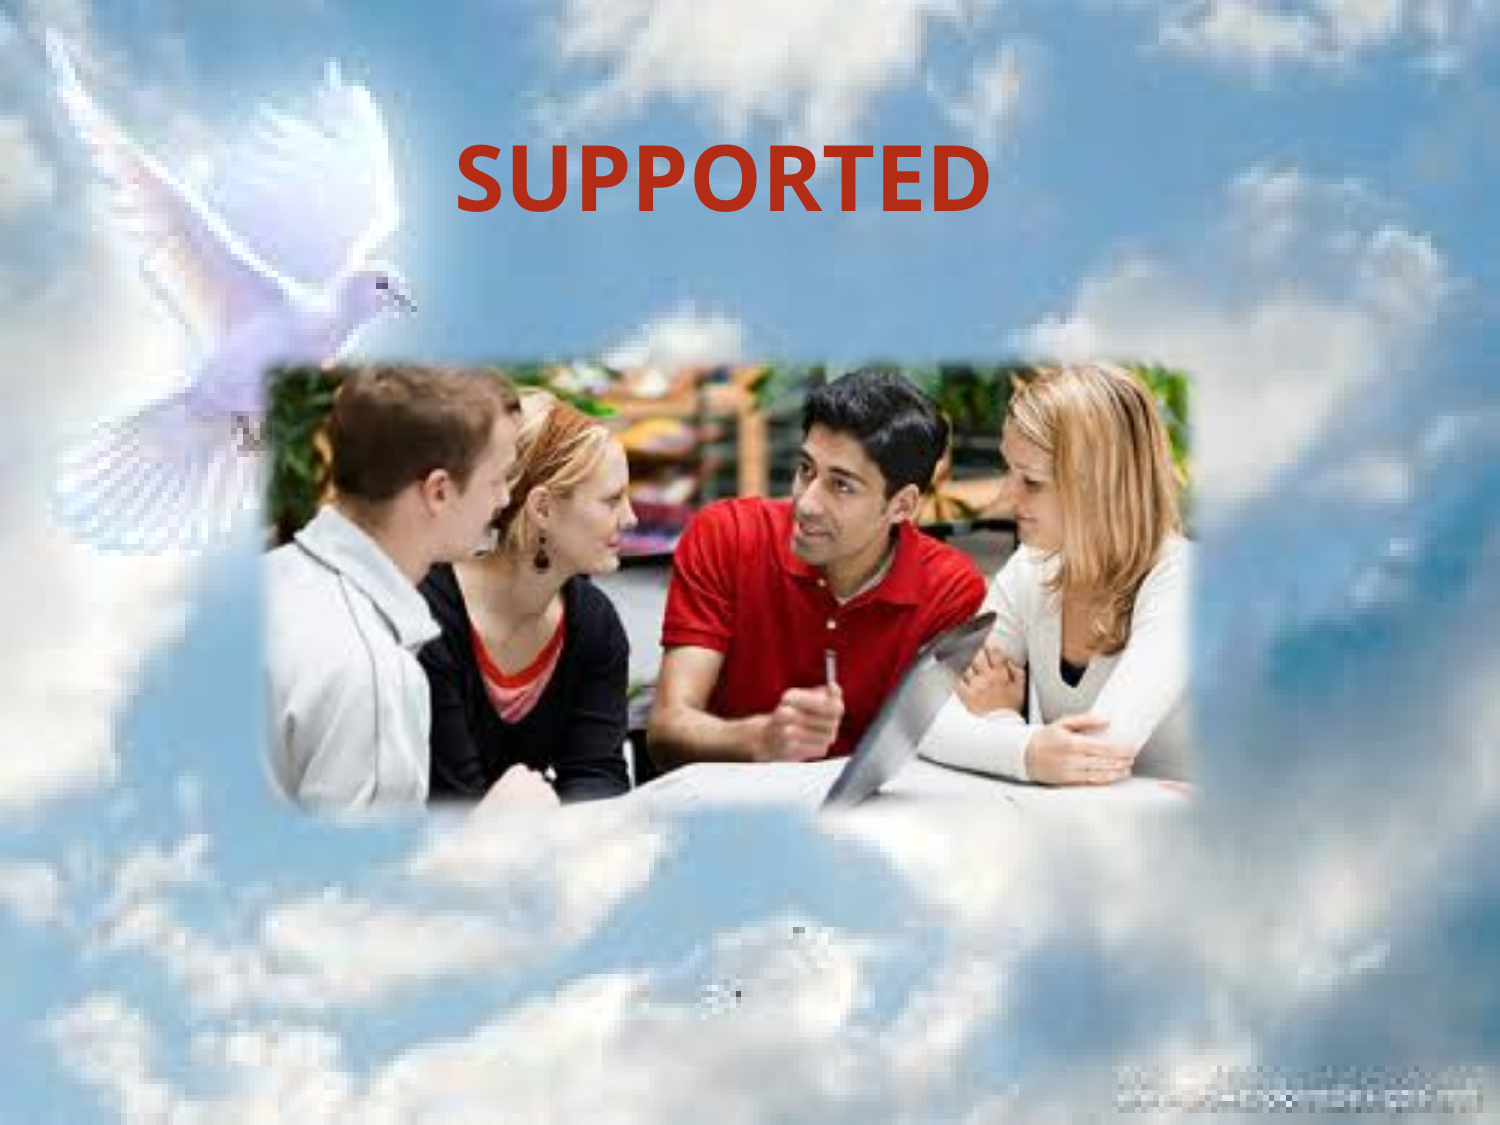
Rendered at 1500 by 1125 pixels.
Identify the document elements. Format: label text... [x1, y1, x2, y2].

picture [0, 0, 1500, 1125]
title SUPPORTED [112, 50, 1338, 238]
